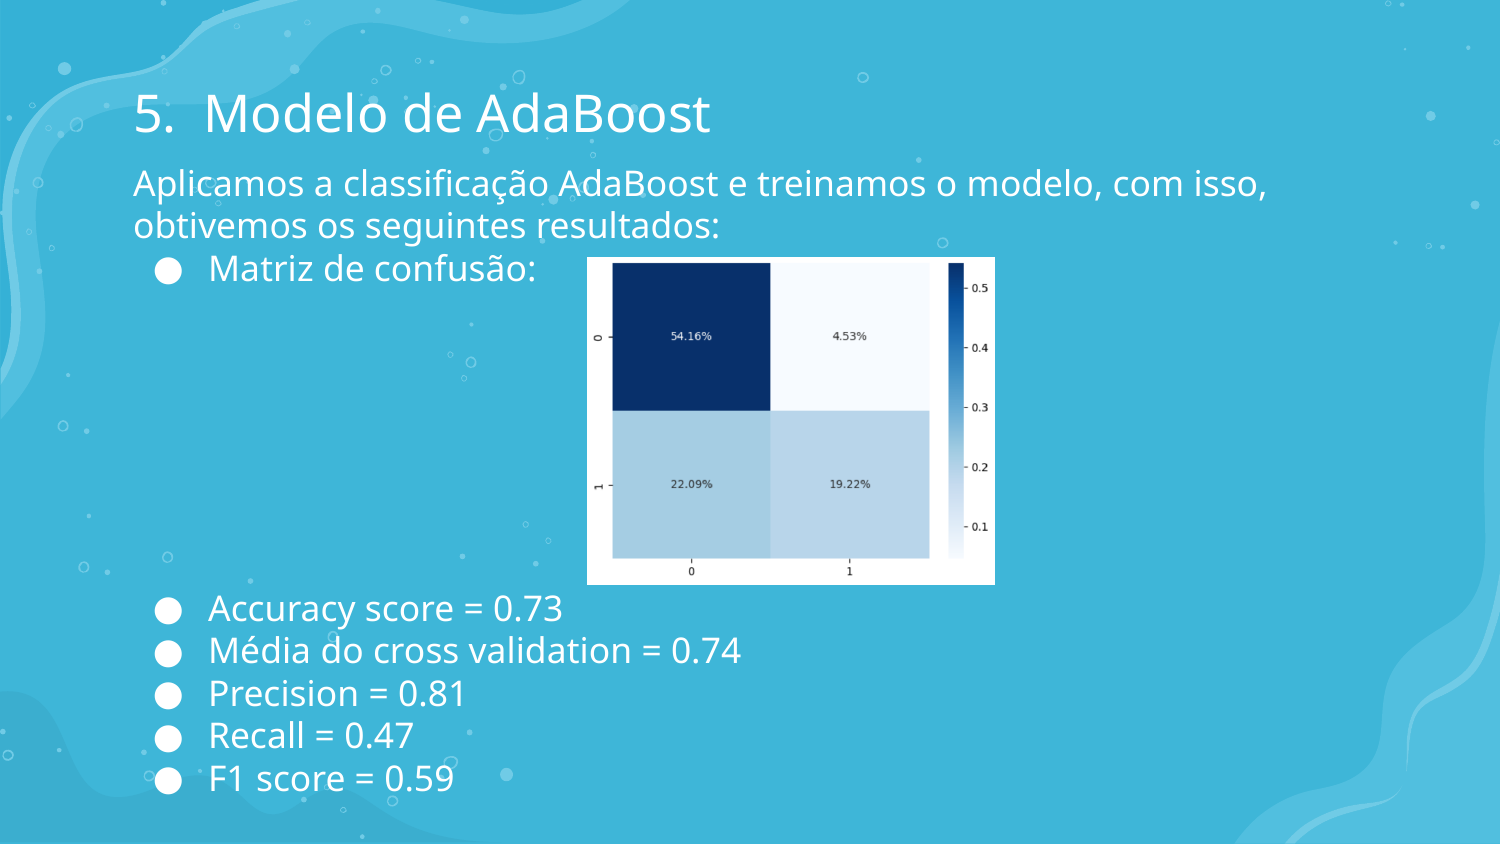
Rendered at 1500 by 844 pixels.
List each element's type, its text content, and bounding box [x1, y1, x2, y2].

picture [586, 257, 995, 585]
title 5. Modelo de AdaBoost [118, 88, 1382, 135]
list Aplicamos a classificação AdaBoost e treinamos o modelo, com isso, obtivemos os seguintes resultados: Matriz de confusão: Accuracy score = 0.73 Média do cross validation = 0.74 Precision = 0.81 Recall = 0.47 F1 score = 0.59 [118, 145, 1382, 742]
